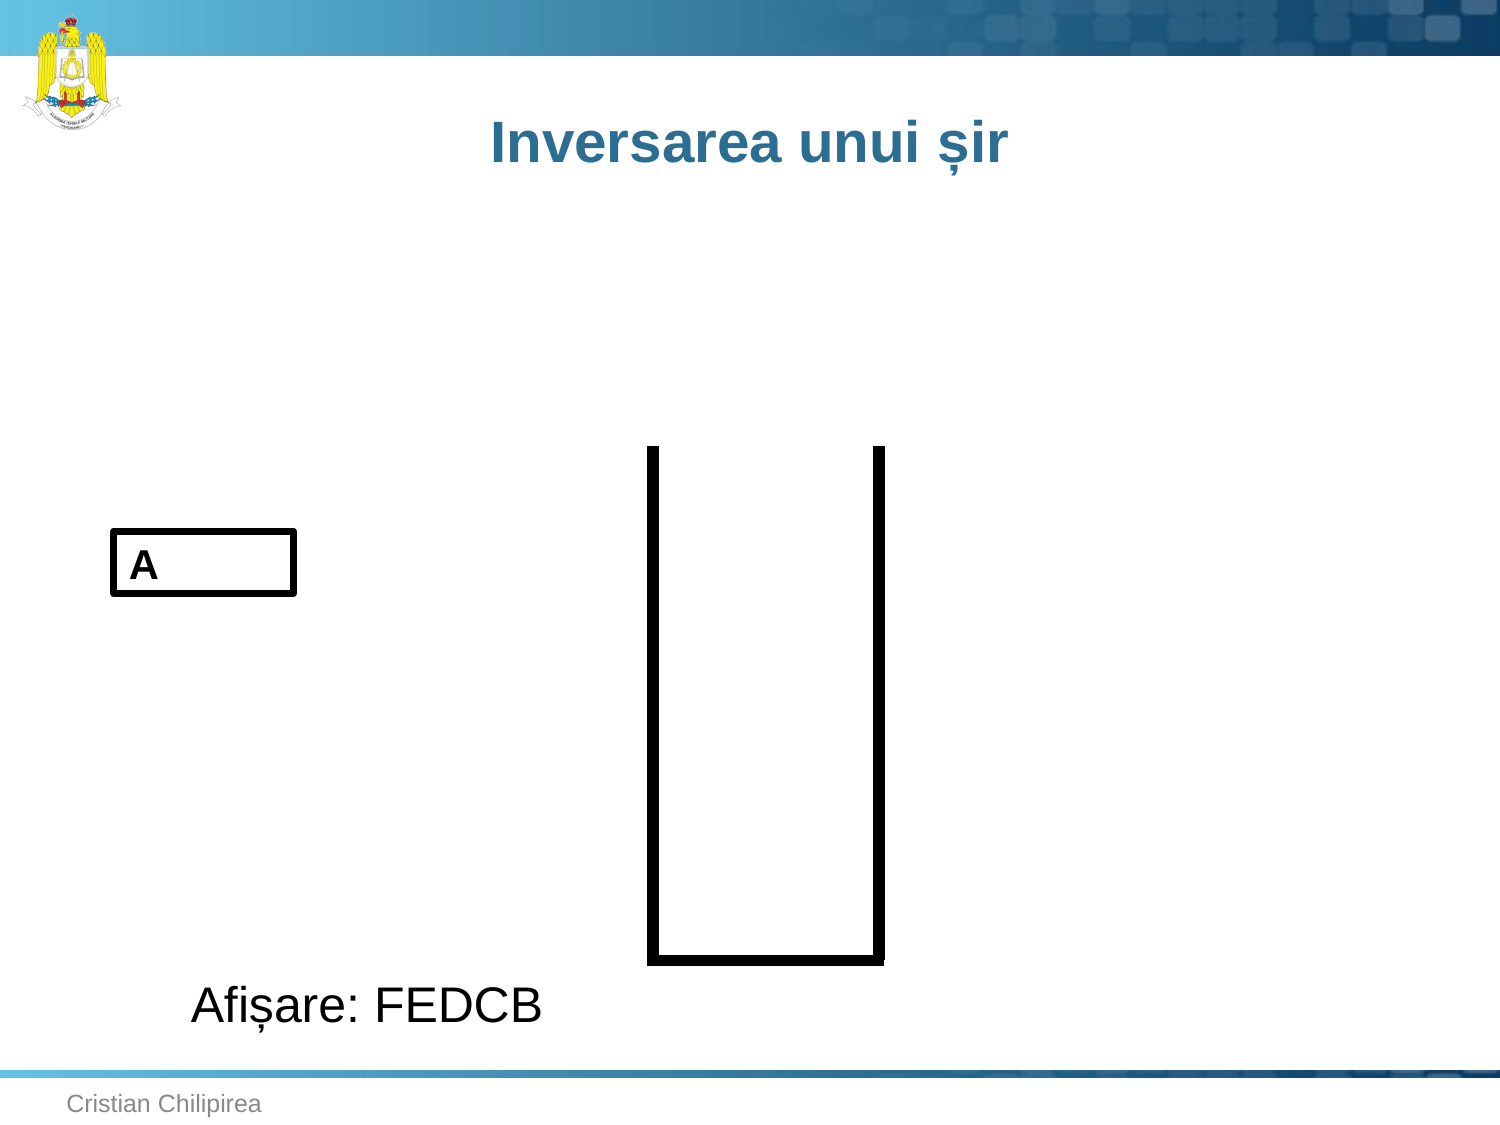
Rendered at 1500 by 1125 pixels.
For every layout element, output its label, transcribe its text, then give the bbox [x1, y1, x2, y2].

picture [0, 1070, 1500, 1078]
text_box A [113, 531, 294, 594]
title Inversarea unui șir [51, 102, 1449, 178]
picture [0, 0, 1500, 130]
text_box Afișare: FEDCB [176, 965, 559, 1041]
footer Cristian Chilipirea [51, 1083, 1157, 1125]
